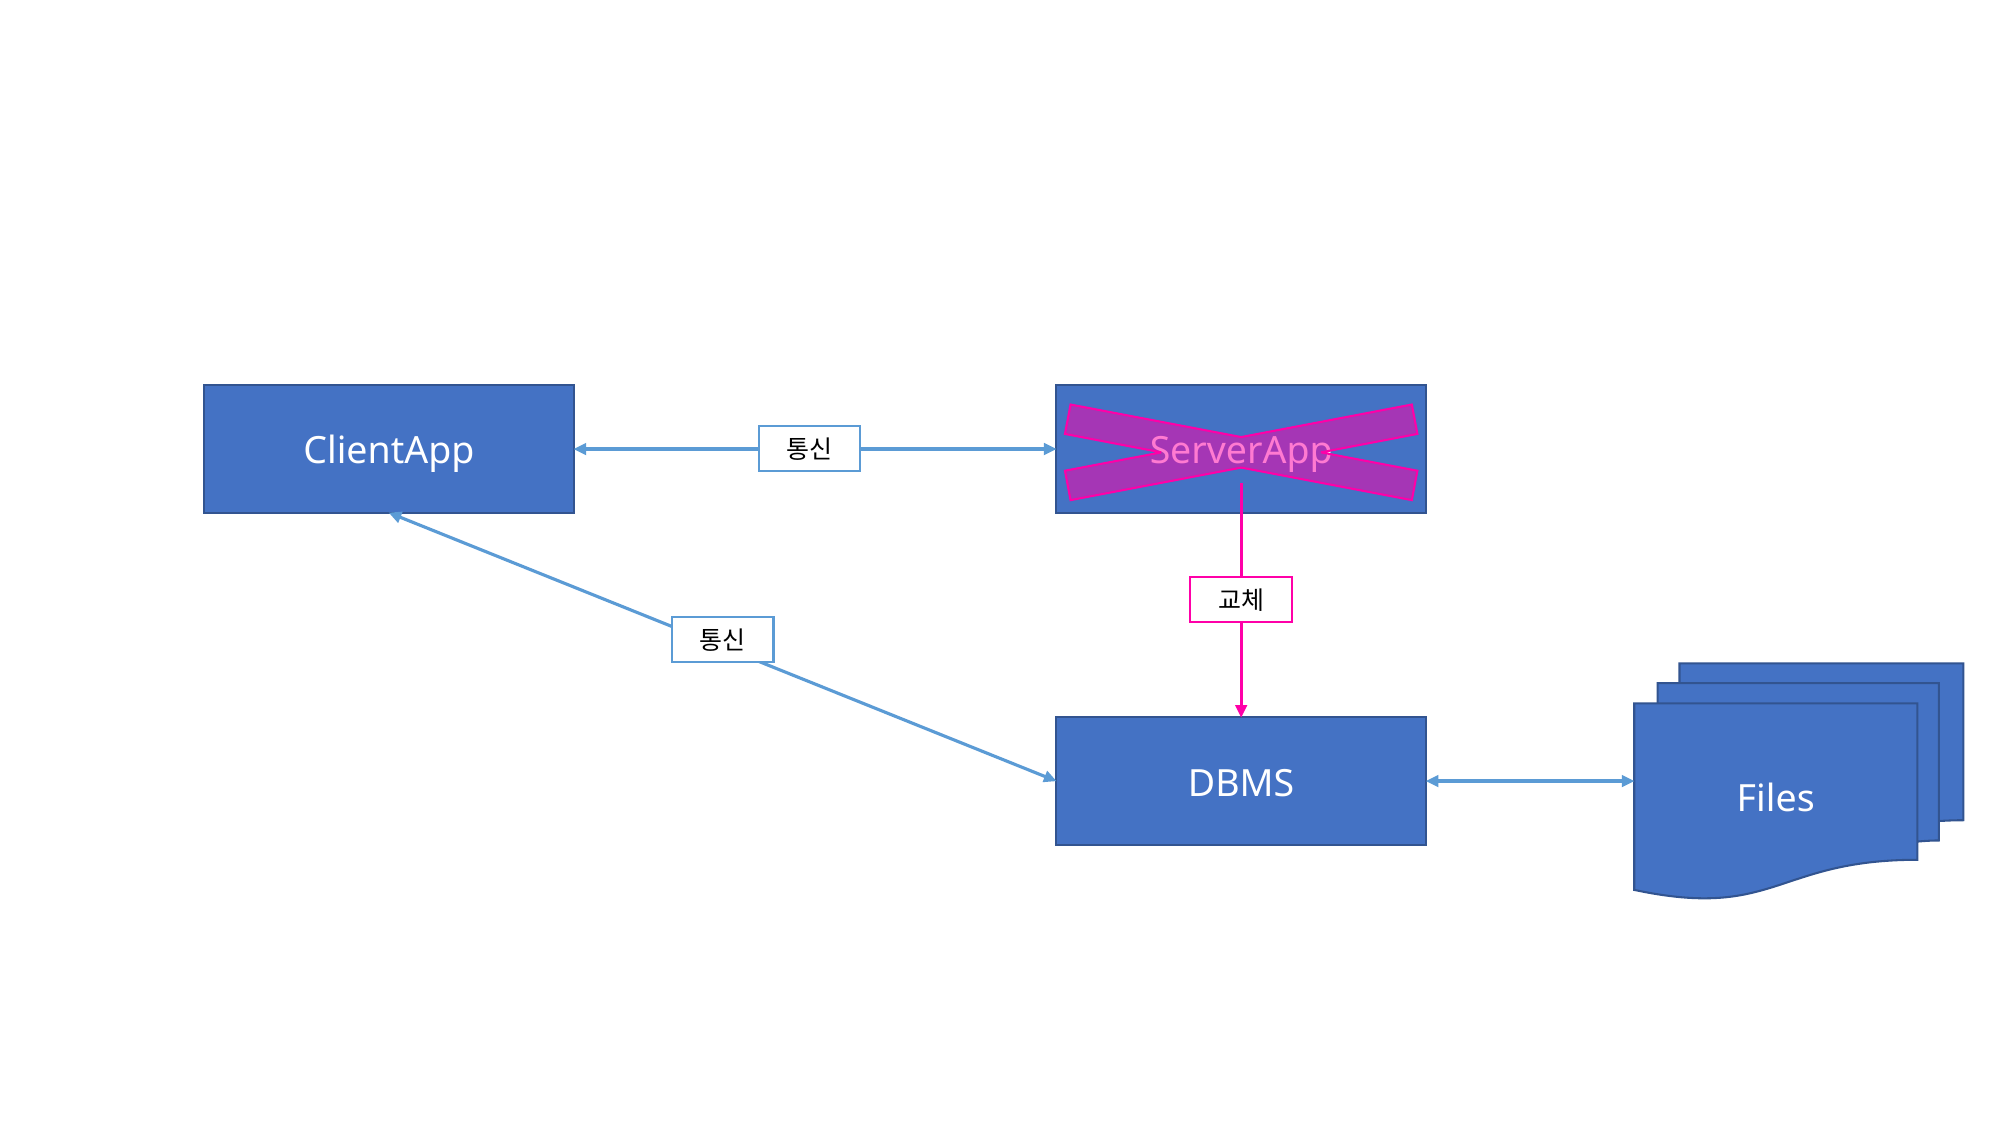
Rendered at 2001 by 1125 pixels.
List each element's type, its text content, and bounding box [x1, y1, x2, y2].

text_box ClientApp [203, 384, 575, 514]
text_box 통신 [758, 450, 861, 472]
text_box [1063, 403, 1419, 502]
text_box 교체 [1242, 576, 1293, 623]
text_box Files [1633, 662, 1965, 900]
text_box 교체 [1189, 576, 1241, 623]
text_box 통신 [758, 425, 861, 449]
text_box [388, 512, 1057, 782]
text_box DBMS [1055, 716, 1427, 846]
text_box ServerApp [1055, 384, 1427, 514]
